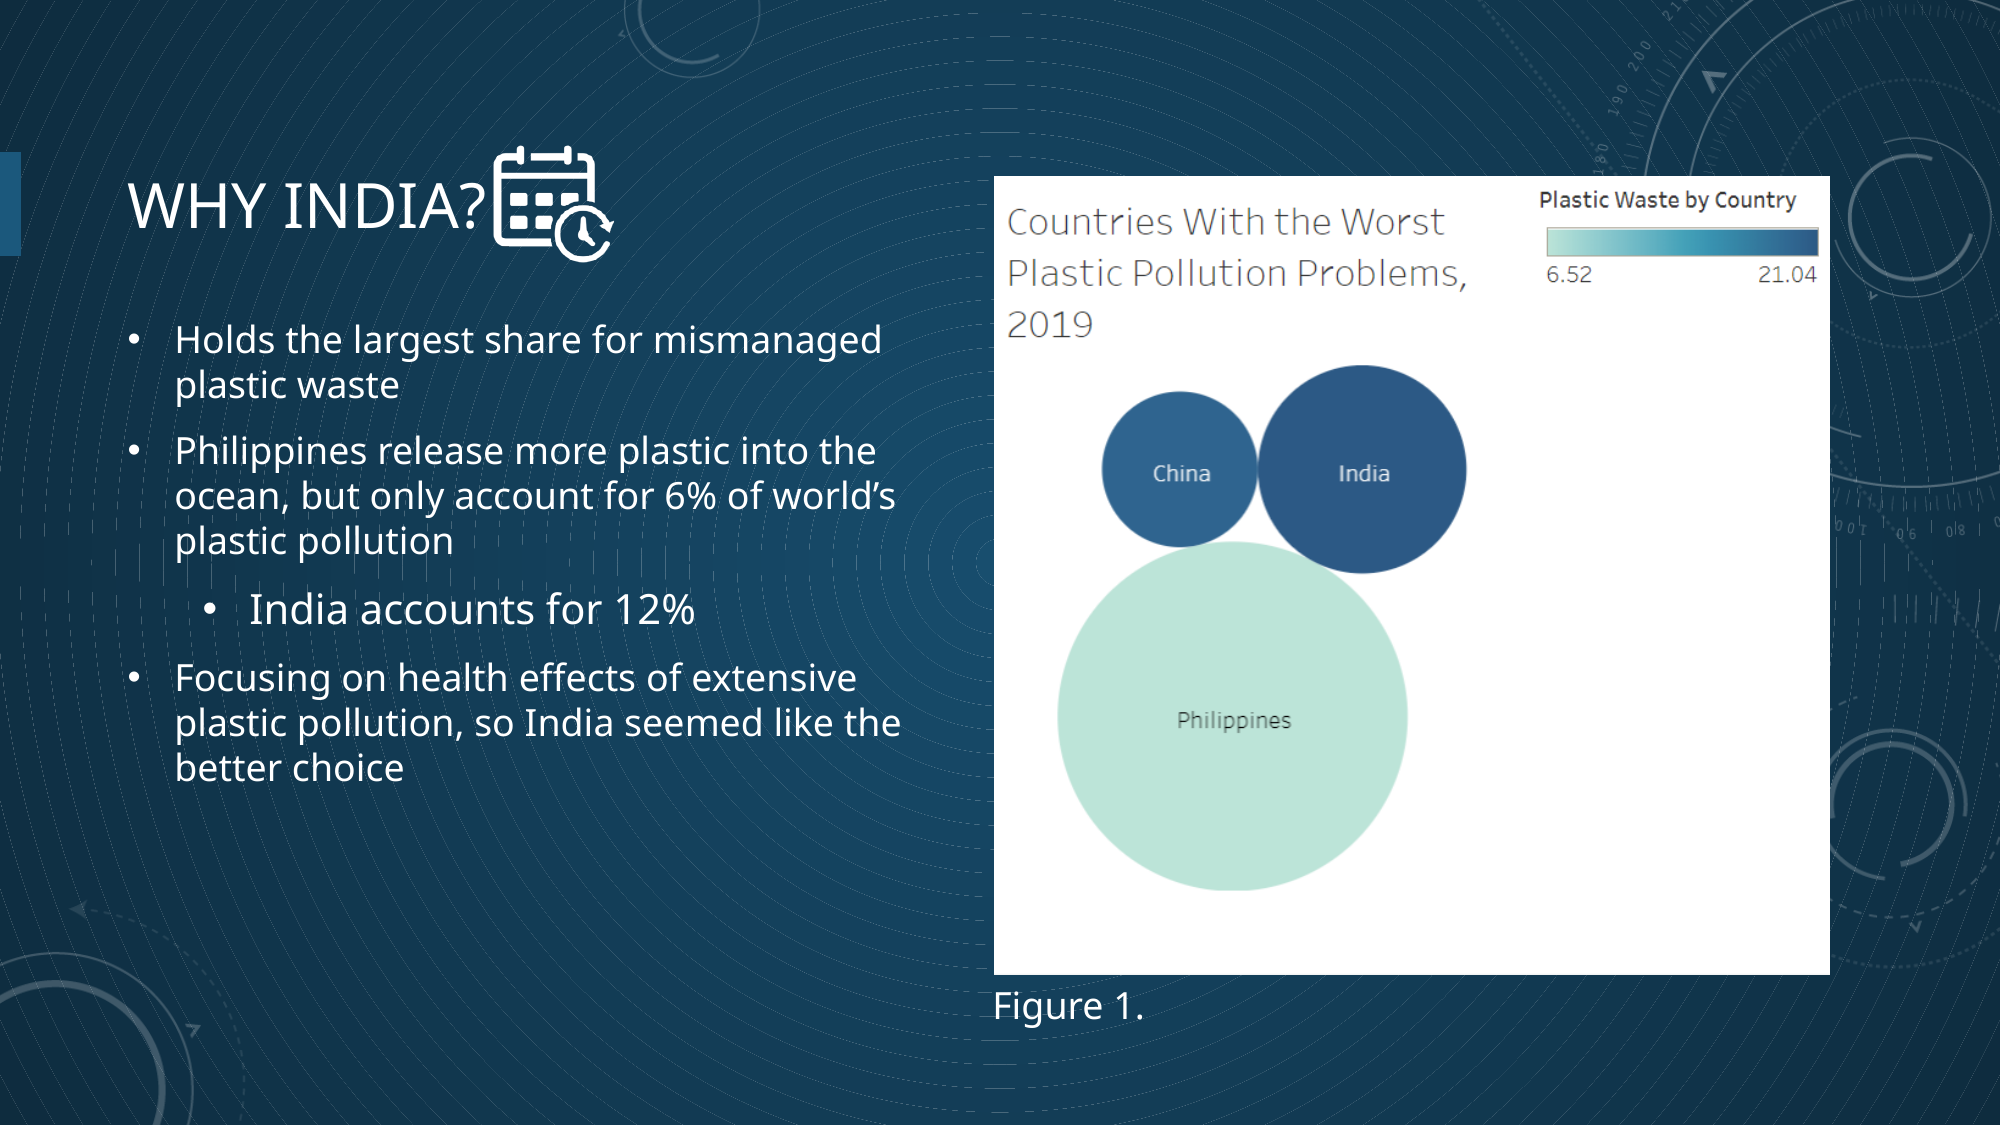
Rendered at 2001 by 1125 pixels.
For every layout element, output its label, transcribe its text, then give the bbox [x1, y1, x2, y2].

text_box Figure 1. [977, 974, 1875, 1109]
list Holds the largest share for mismanaged plastic waste Philippines release more plastic into the ocean, but only account for 6% of world’s plastic pollution India accounts for 12% Focusing on health effects of extensive plastic pollution, so India seemed like the better choice [112, 308, 949, 1052]
picture [0, 0, 2000, 1125]
title WHY INDIA? [112, 99, 1891, 307]
